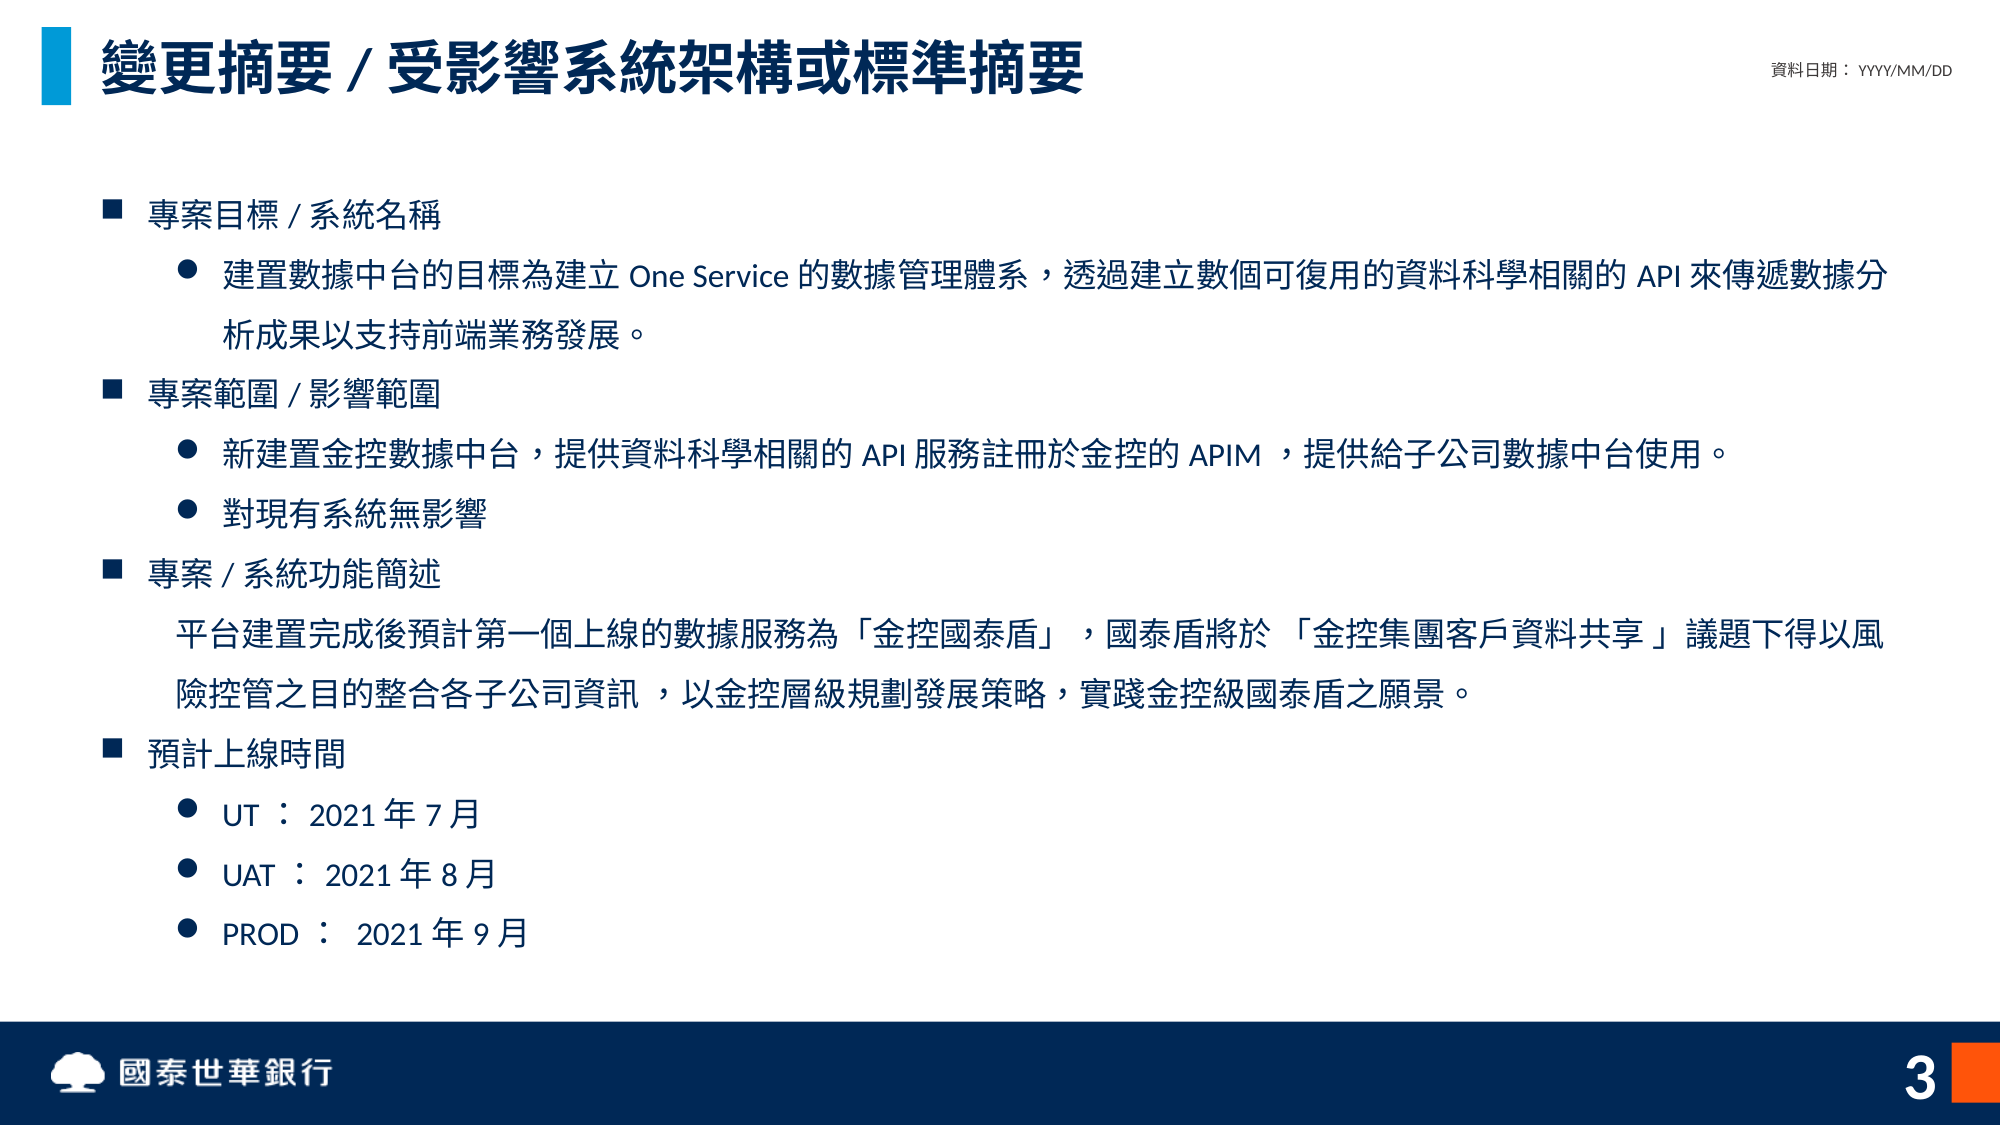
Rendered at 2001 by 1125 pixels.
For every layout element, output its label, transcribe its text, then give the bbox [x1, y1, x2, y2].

picture [51, 1052, 333, 1093]
title 變更摘要/受影響系統架構或標準摘要 [85, 31, 1109, 110]
text_box 資料日期：YYYY/MM/DD [1756, 52, 1968, 88]
slide_number 3 [1828, 1042, 1952, 1103]
text_box 專案目標/系統名稱 建置數據中台的目標為建立One Service的數據管理體系，透過建立數個可復用的資料科學相關的API來傳遞數據分析成果以支持前端業務發展。 專案範圍/影響範圍 新建置金控數據中台，提供資料科學相關的API服務註冊於金控的APIM，提供給子公司數據中台使用。 對現有系統無影響 專案/系統功能簡述 平台建置完成後預計第一個上線的數據服務為「金控國泰盾」，國泰盾將於 「金控集團客戶資料共享 」議題下得以風險控管之目的整合各子公司資訊 ，以金控層級規劃發展策略，實踐金控級國泰盾之願景。 預計上線時間 UT：2021年7月 UAT：2021年8月 PROD： 2021年9月 [85, 166, 1911, 960]
